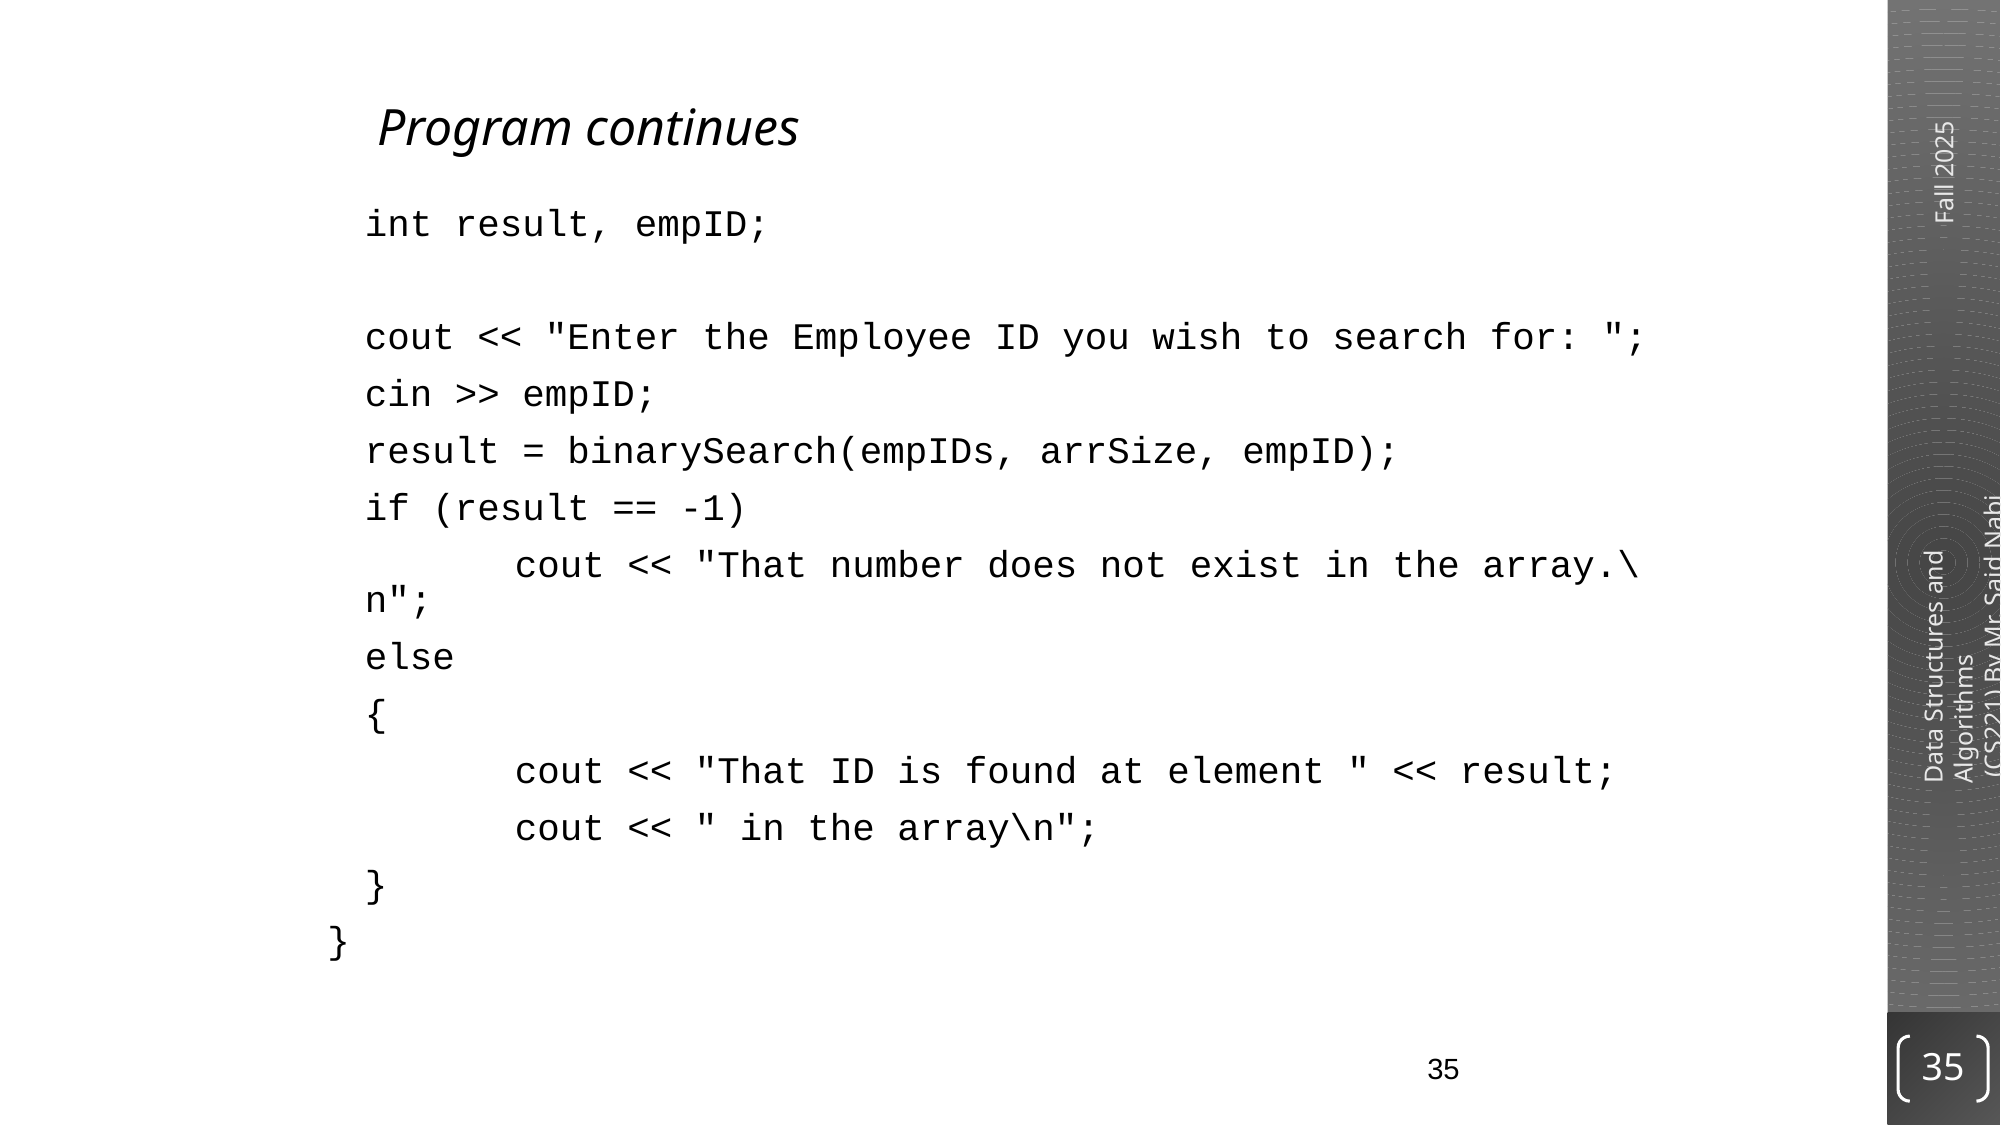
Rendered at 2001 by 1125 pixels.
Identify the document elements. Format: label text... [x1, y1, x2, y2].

list int result, empID; cout << "Enter the Employee ID you wish to search for: "; cin >> empID; result = binarySearch(empIDs, arrSize, empID); if (result == -1) cout << "That number does not exist in the array.\n"; else { cout << "That ID is found at element " << result; cout << " in the array\n"; } } [312, 200, 1713, 1000]
title Program continues [362, 99, 1638, 200]
slide_number 35 [1412, 1042, 1863, 1103]
